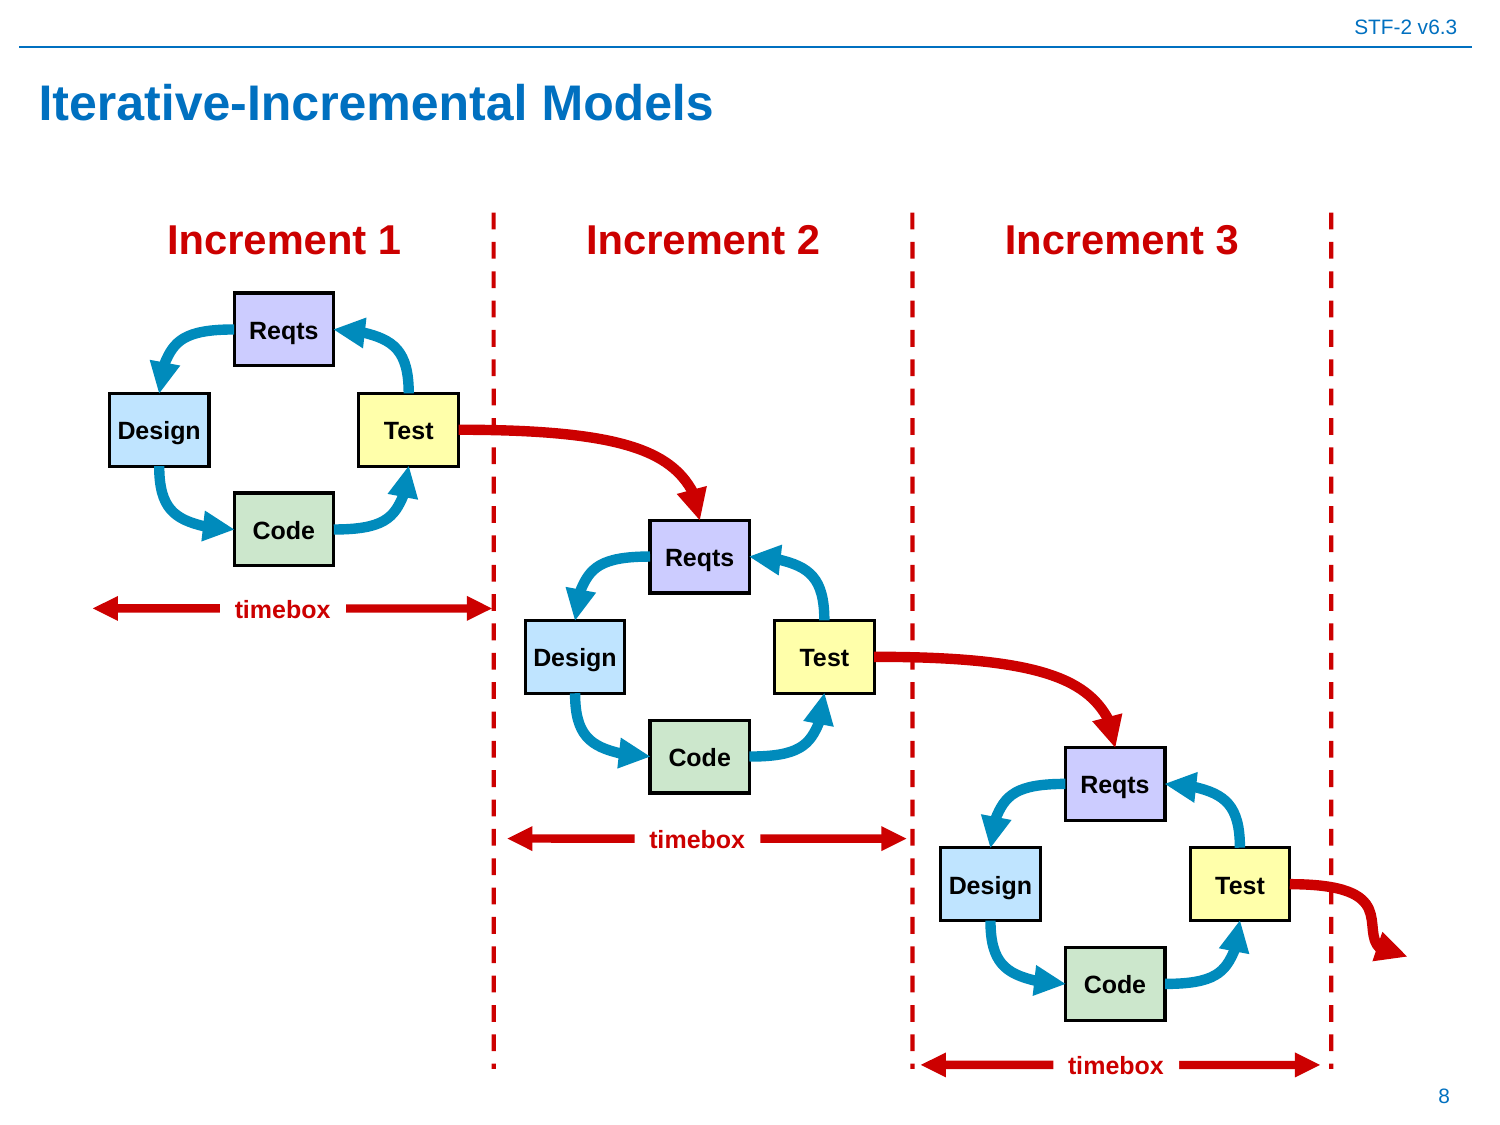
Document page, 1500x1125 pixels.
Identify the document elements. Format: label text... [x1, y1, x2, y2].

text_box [92, 200, 1408, 1088]
title Iterative-Incremental Models [23, 59, 1465, 142]
